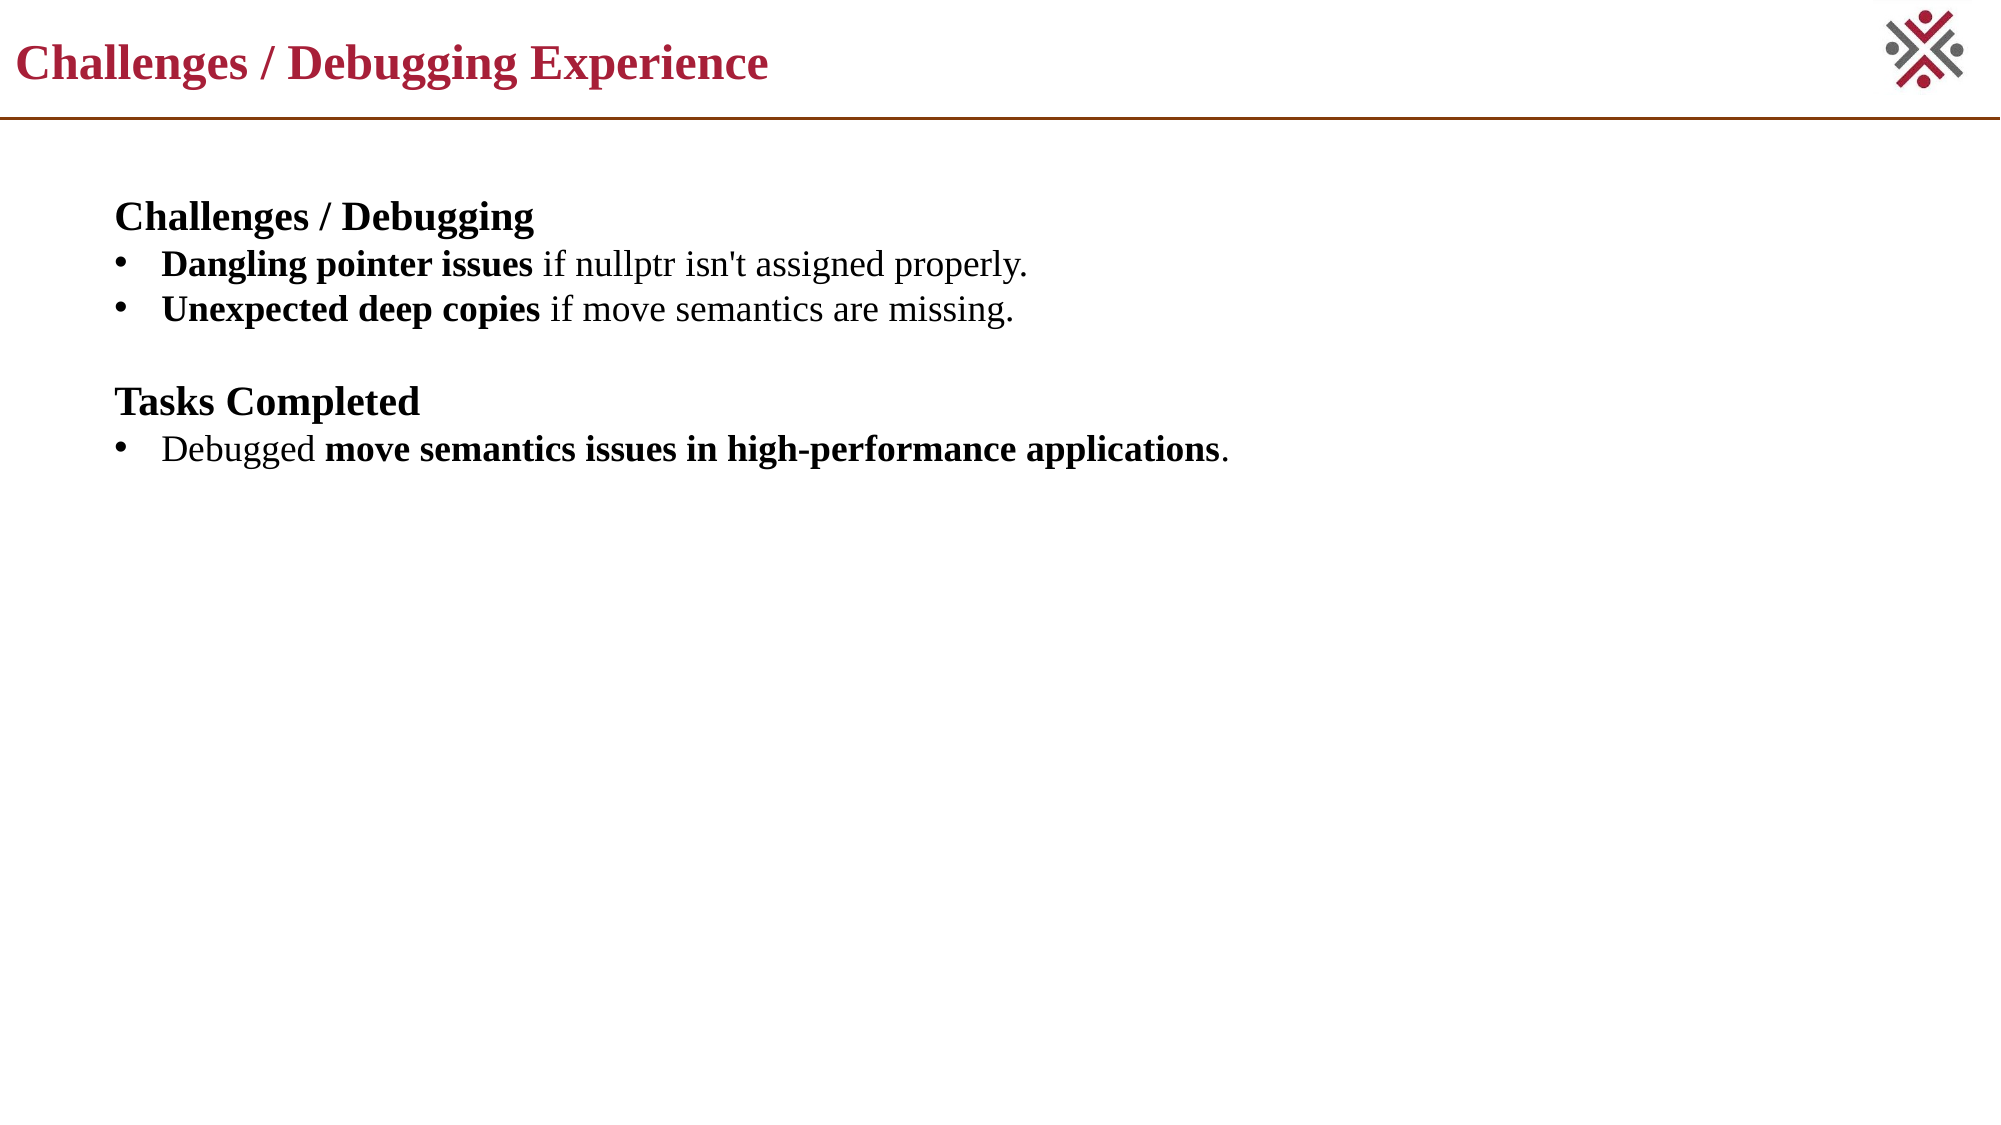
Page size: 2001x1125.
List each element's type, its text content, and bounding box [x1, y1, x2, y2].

title Challenges / Debugging Experience [0, 23, 1485, 103]
text_box Challenges / Debugging Dangling pointer issues if nullptr isn't assigned properly. Unexpected deep copies if move semantics are missing. Tasks Completed Debugged move semantics issues in high-performance applications. [99, 181, 1757, 522]
picture [1872, 0, 1972, 96]
